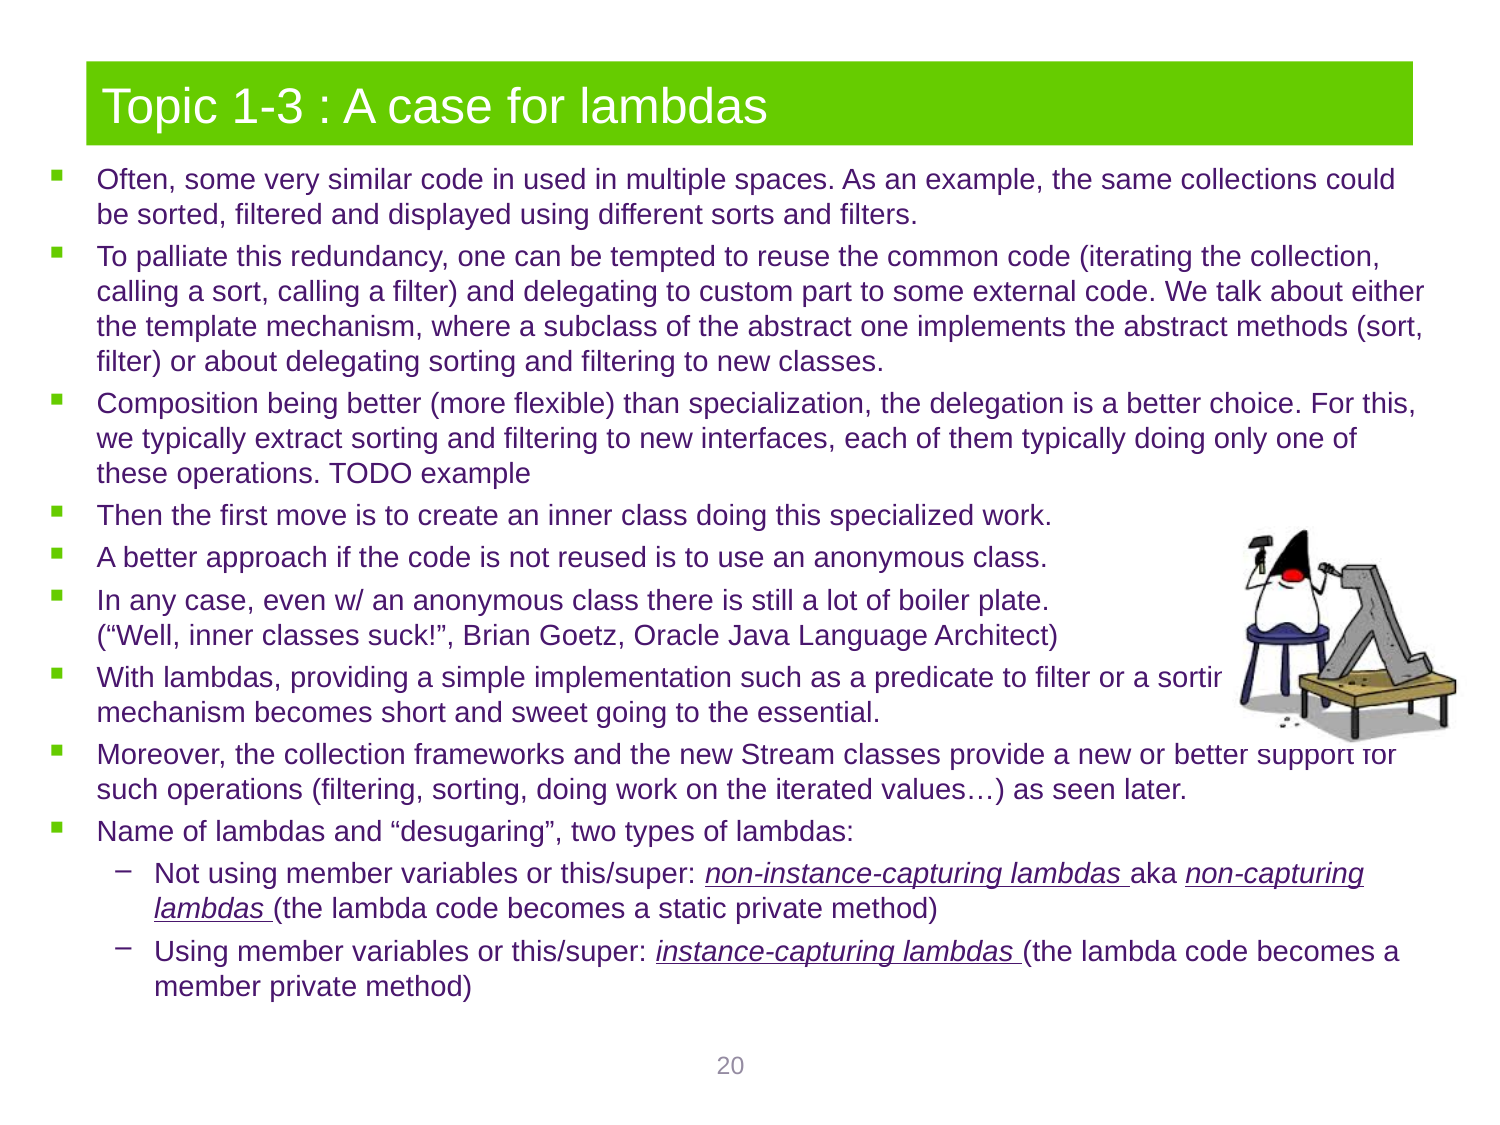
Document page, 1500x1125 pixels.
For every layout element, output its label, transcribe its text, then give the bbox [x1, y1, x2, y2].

list Often, some very similar code in used in multiple spaces. As an example, the same collections could be sorted, filtered and displayed using different sorts and filters. To palliate this redundancy, one can be tempted to reuse the common code (iterating the collection, calling a sort, calling a filter) and delegating to custom part to some external code. We talk about either the template mechanism, where a subclass of the abstract one implements the abstract methods (sort, filter) or about delegating sorting and filtering to new classes. Composition being better (more flexible) than specialization, the delegation is a better choice. For this, we typically extract sorting and filtering to new interfaces, each of them typically doing only one of these operations. TODO example Then the first move is to create an inner class doing this specialized work. A better approach if the code is not reused is to use an anonymous class. In any case, even w/ an anonymous class there is still a lot of boiler plate. (“Well, inner classes suck!”, Brian Goetz, Oracle Java Language Architect) With lambdas, providing a simple implementation such as a predicate to filter or a sorting/comparing mechanism becomes short and sweet going to the essential. Moreover, the collection frameworks and the new Stream classes provide a new or better support for such operations (filtering, sorting, doing work on the iterated values…) as seen later. Name of lambdas and “desugaring”, two types of lambdas: Not using member variables or this/super: non-instance-capturing lambdas aka non-capturing lambdas (the lambda code becomes a static private method) Using member variables or this/super: instance-capturing lambdas (the lambda code becomes a member private method) [34, 152, 1451, 994]
title Topic 1-3 : A case for lambdas [85, 60, 1414, 146]
picture [1222, 505, 1467, 749]
